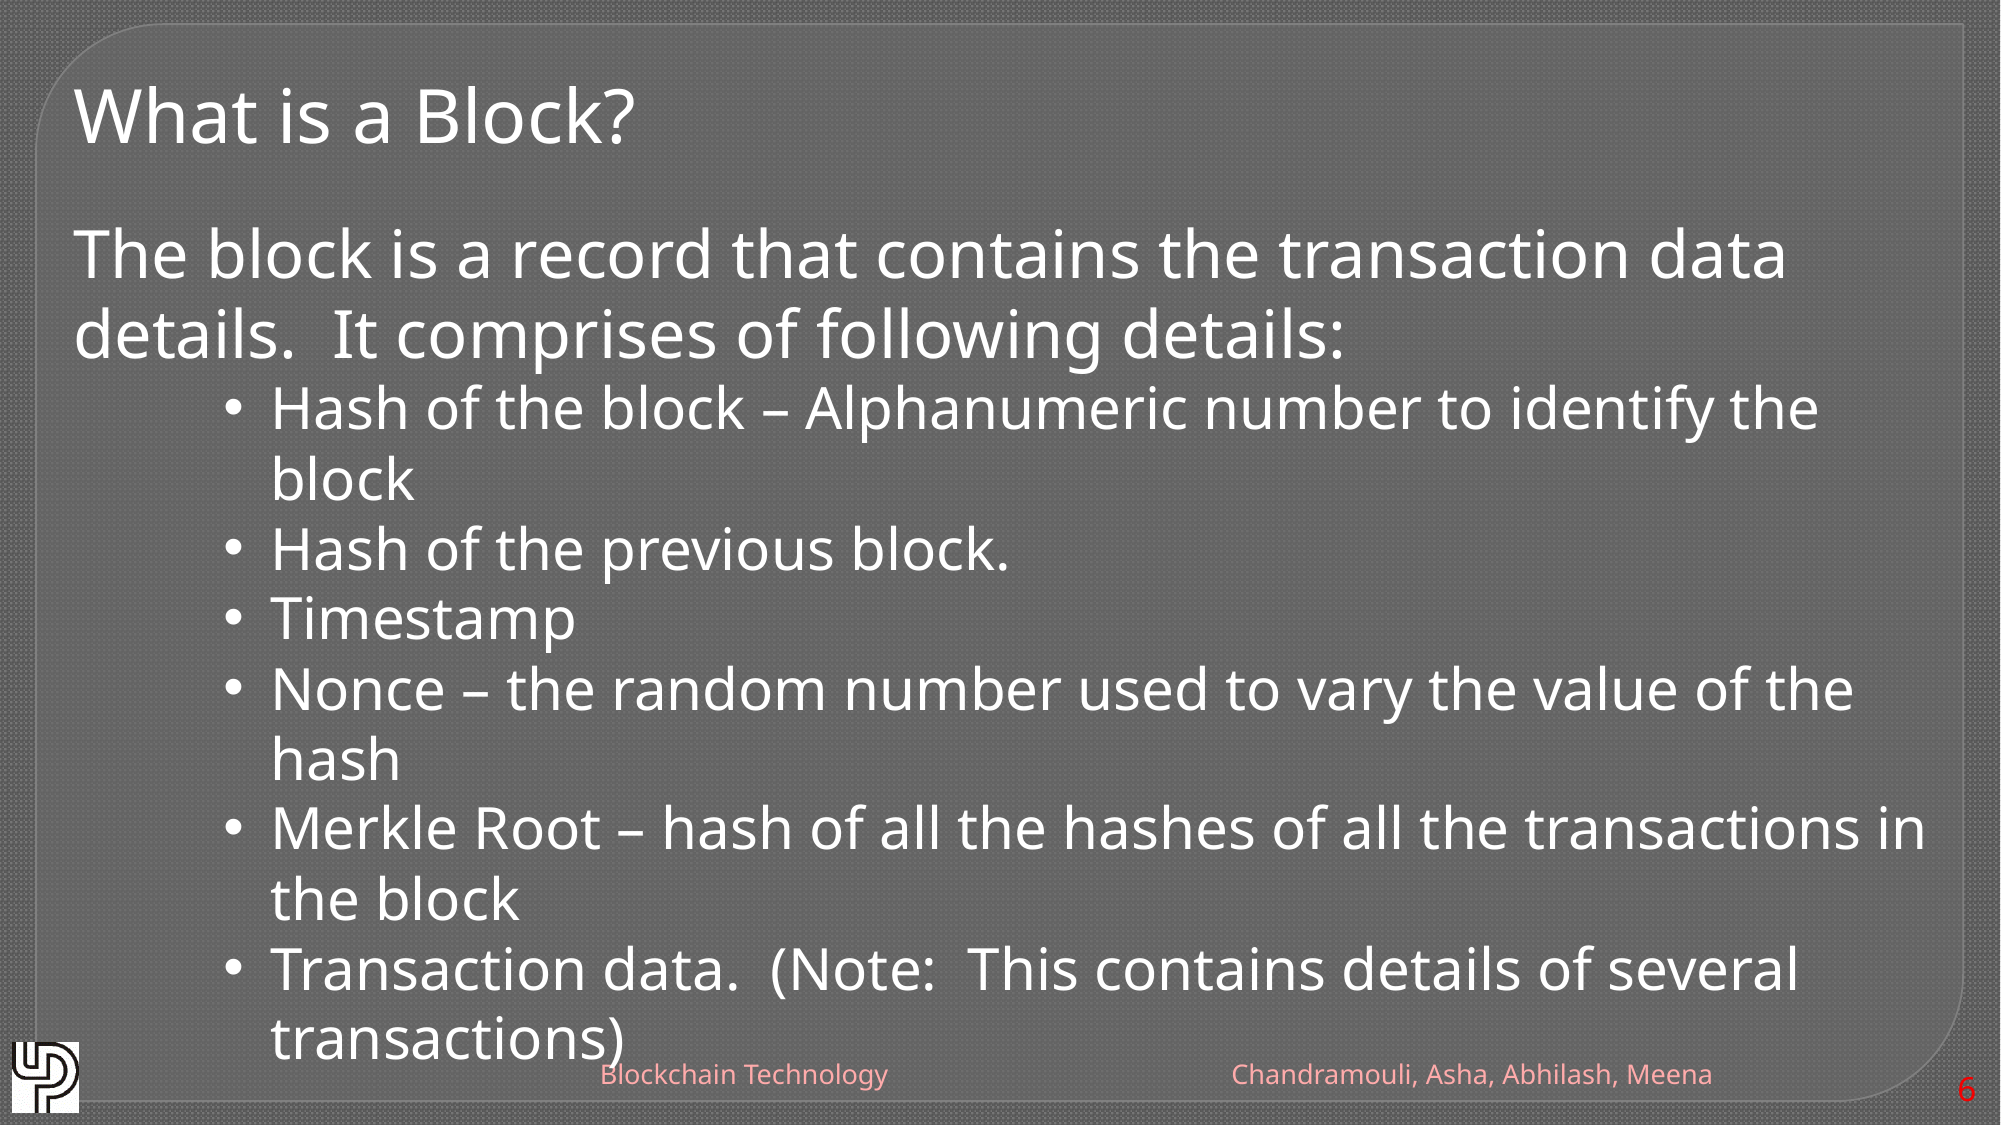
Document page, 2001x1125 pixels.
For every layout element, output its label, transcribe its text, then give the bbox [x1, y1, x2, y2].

slide_number 6 [1889, 1068, 1992, 1114]
slide_number Chandramouli, Asha, Abhilash, Meena [1216, 1050, 1874, 1095]
picture [12, 1042, 79, 1113]
text_box The block is a record that contains the transaction data details. It comprises of following details: Hash of the block – Alphanumeric number to identify the block Hash of the previous block. Timestamp Nonce – the random number used to vary the value of the hash Merkle Root – hash of all the hashes of all the transactions in the block Transaction data. (Note: This contains details of several transactions) [58, 204, 1959, 1079]
footer Blockchain Technology [283, 1050, 1205, 1095]
text_box What is a Block? [58, 47, 1820, 167]
